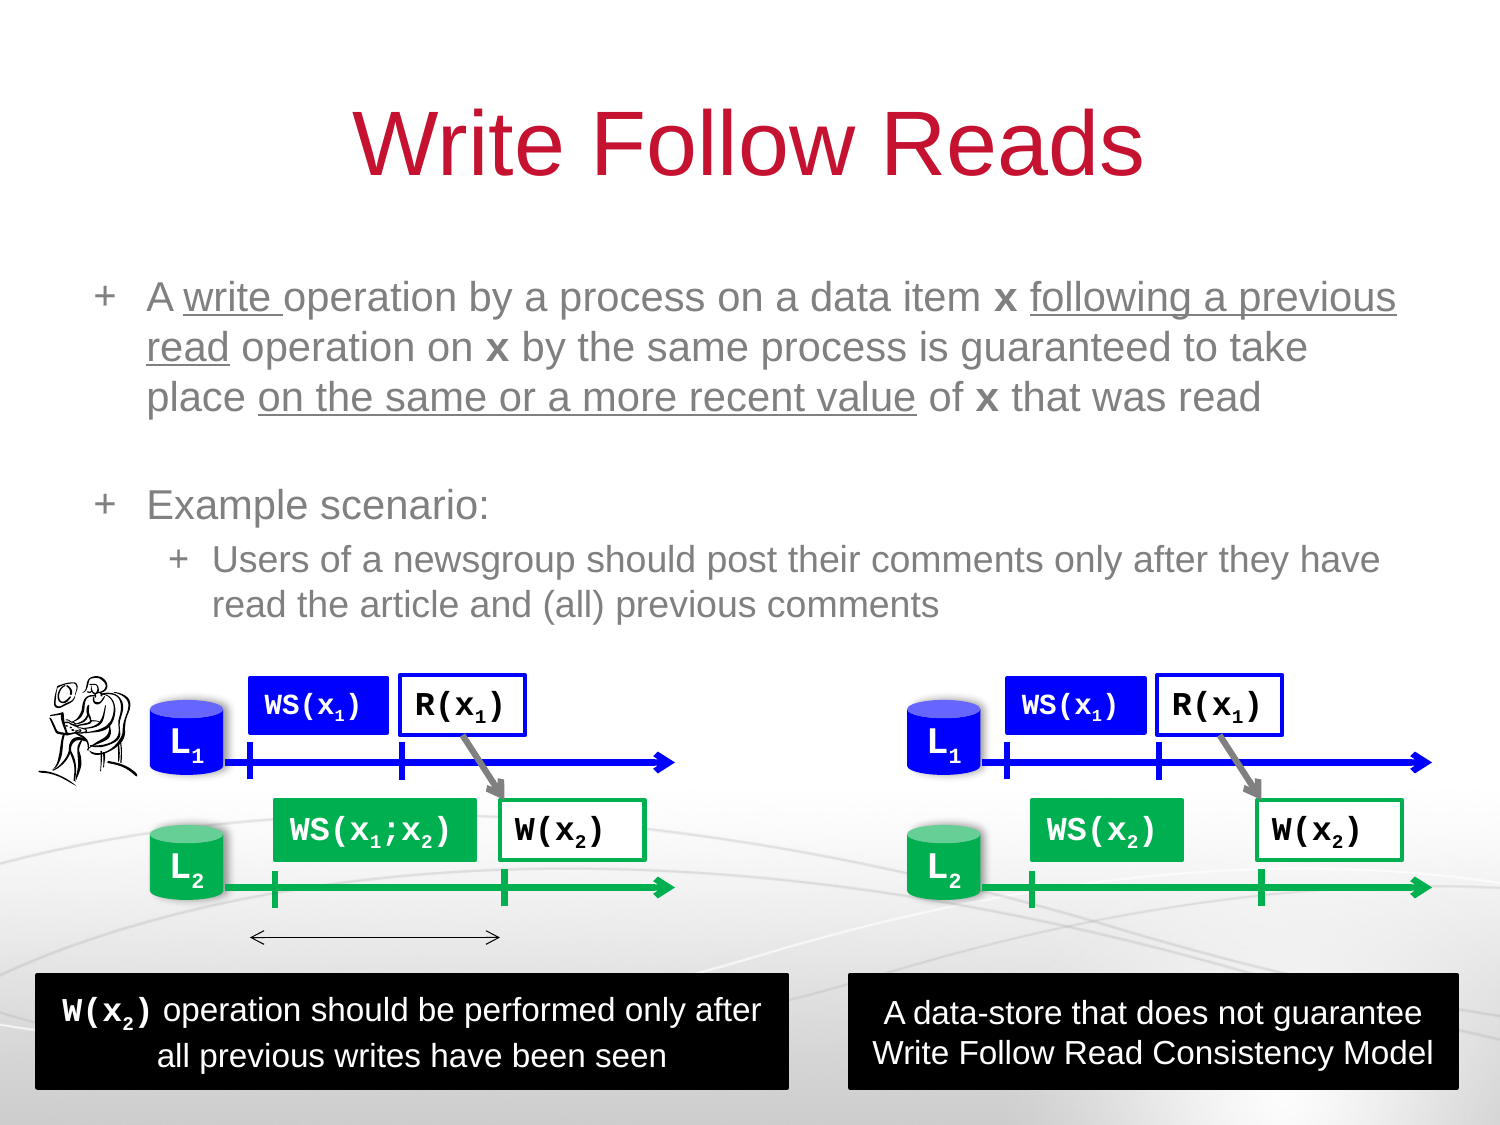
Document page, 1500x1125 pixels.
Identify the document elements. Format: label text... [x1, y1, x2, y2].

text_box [849, 674, 1458, 1088]
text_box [462, 730, 505, 801]
text_box WS(x1;x2) [273, 798, 349, 862]
text_box WS(x1) [248, 676, 389, 735]
text_box L1 [149, 699, 224, 775]
picture [0, 0, 1500, 1125]
title Write Follow Reads [74, 44, 1426, 233]
text_box WS(x1;x2) [398, 798, 477, 862]
text_box W(x2) [498, 798, 647, 862]
slide_number 24 [975, 1097, 1113, 1103]
text_box W(x2) operation should be performed only after all previous writes have been seen [35, 973, 789, 1090]
text_box R(x1) [398, 673, 527, 737]
text_box L2 [149, 824, 224, 900]
list A write operation by a process on a data item x following a previous read operation on x by the same process is guaranteed to take place on the same or a more recent value of x that was read Example scenario: Users of a newsgroup should post their comments only after they have read the article and (all) previous comments [74, 262, 1426, 1006]
